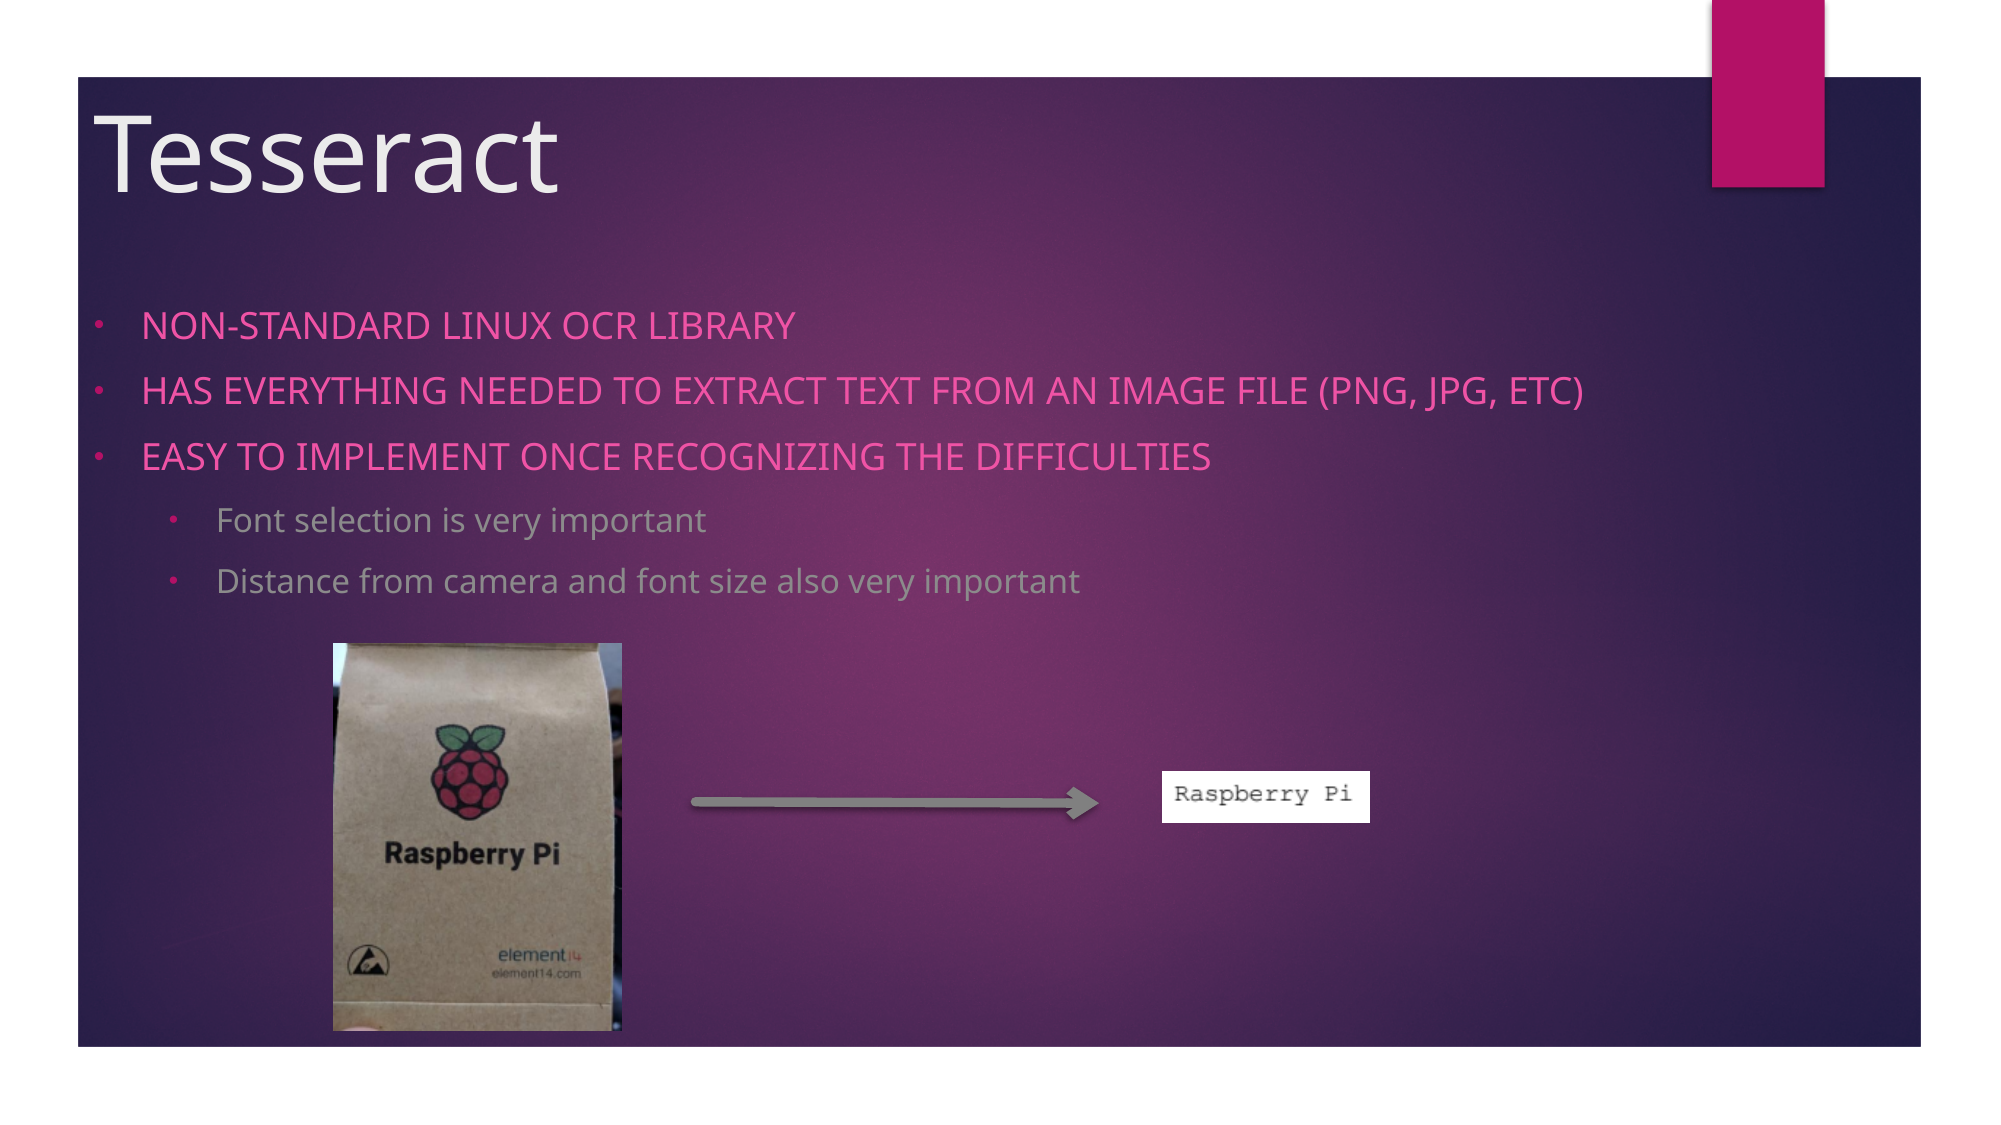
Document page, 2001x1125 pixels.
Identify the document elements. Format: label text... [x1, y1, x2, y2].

picture [333, 643, 623, 1032]
subtitle NON-Standard Linux OCR Library Has everything needed to extract text from an image file (PNG, JPG, ETC) Easy to implement once recognizing the difficulties Font selection is very important Distance from camera and font size also very important [79, 294, 1919, 635]
title Tesseract [79, 77, 1527, 222]
picture [1161, 771, 1371, 824]
